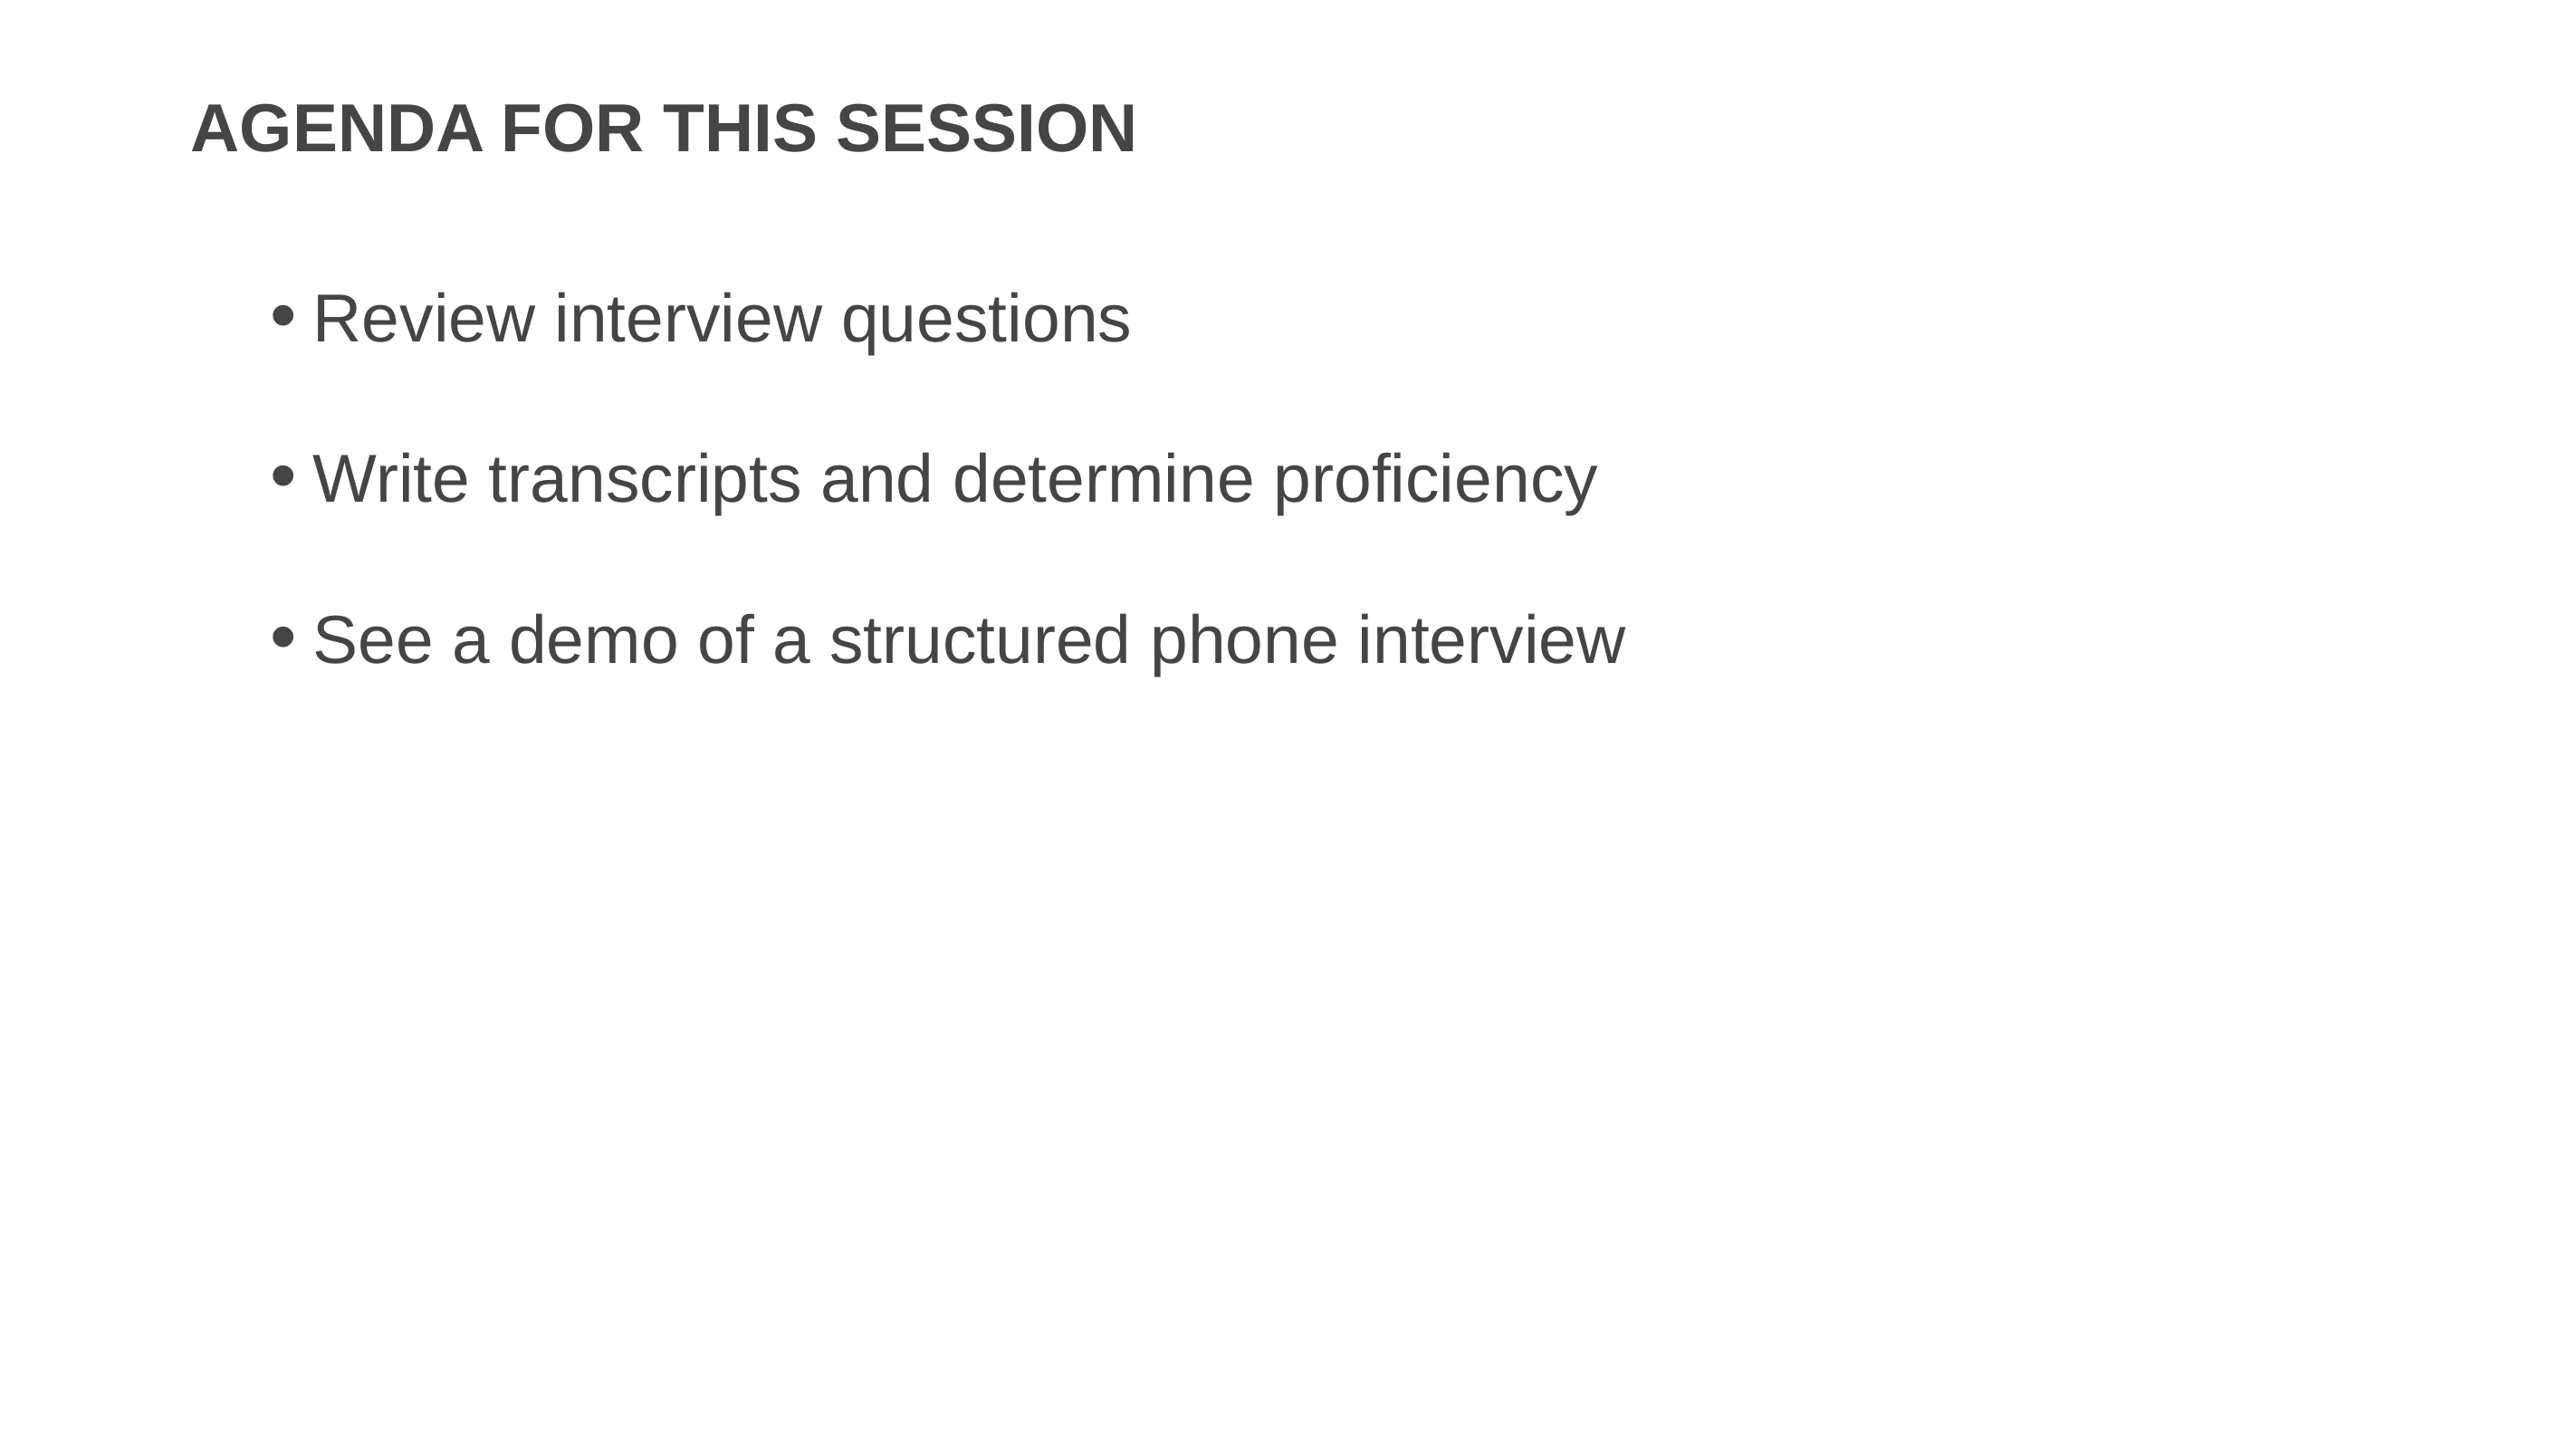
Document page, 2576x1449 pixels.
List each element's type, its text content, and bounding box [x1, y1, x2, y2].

title Agenda for this session [177, 77, 2399, 269]
list Review interview questions Write transcripts and determine proficiency See a demo of a structured phone interview [177, 273, 2399, 1333]
